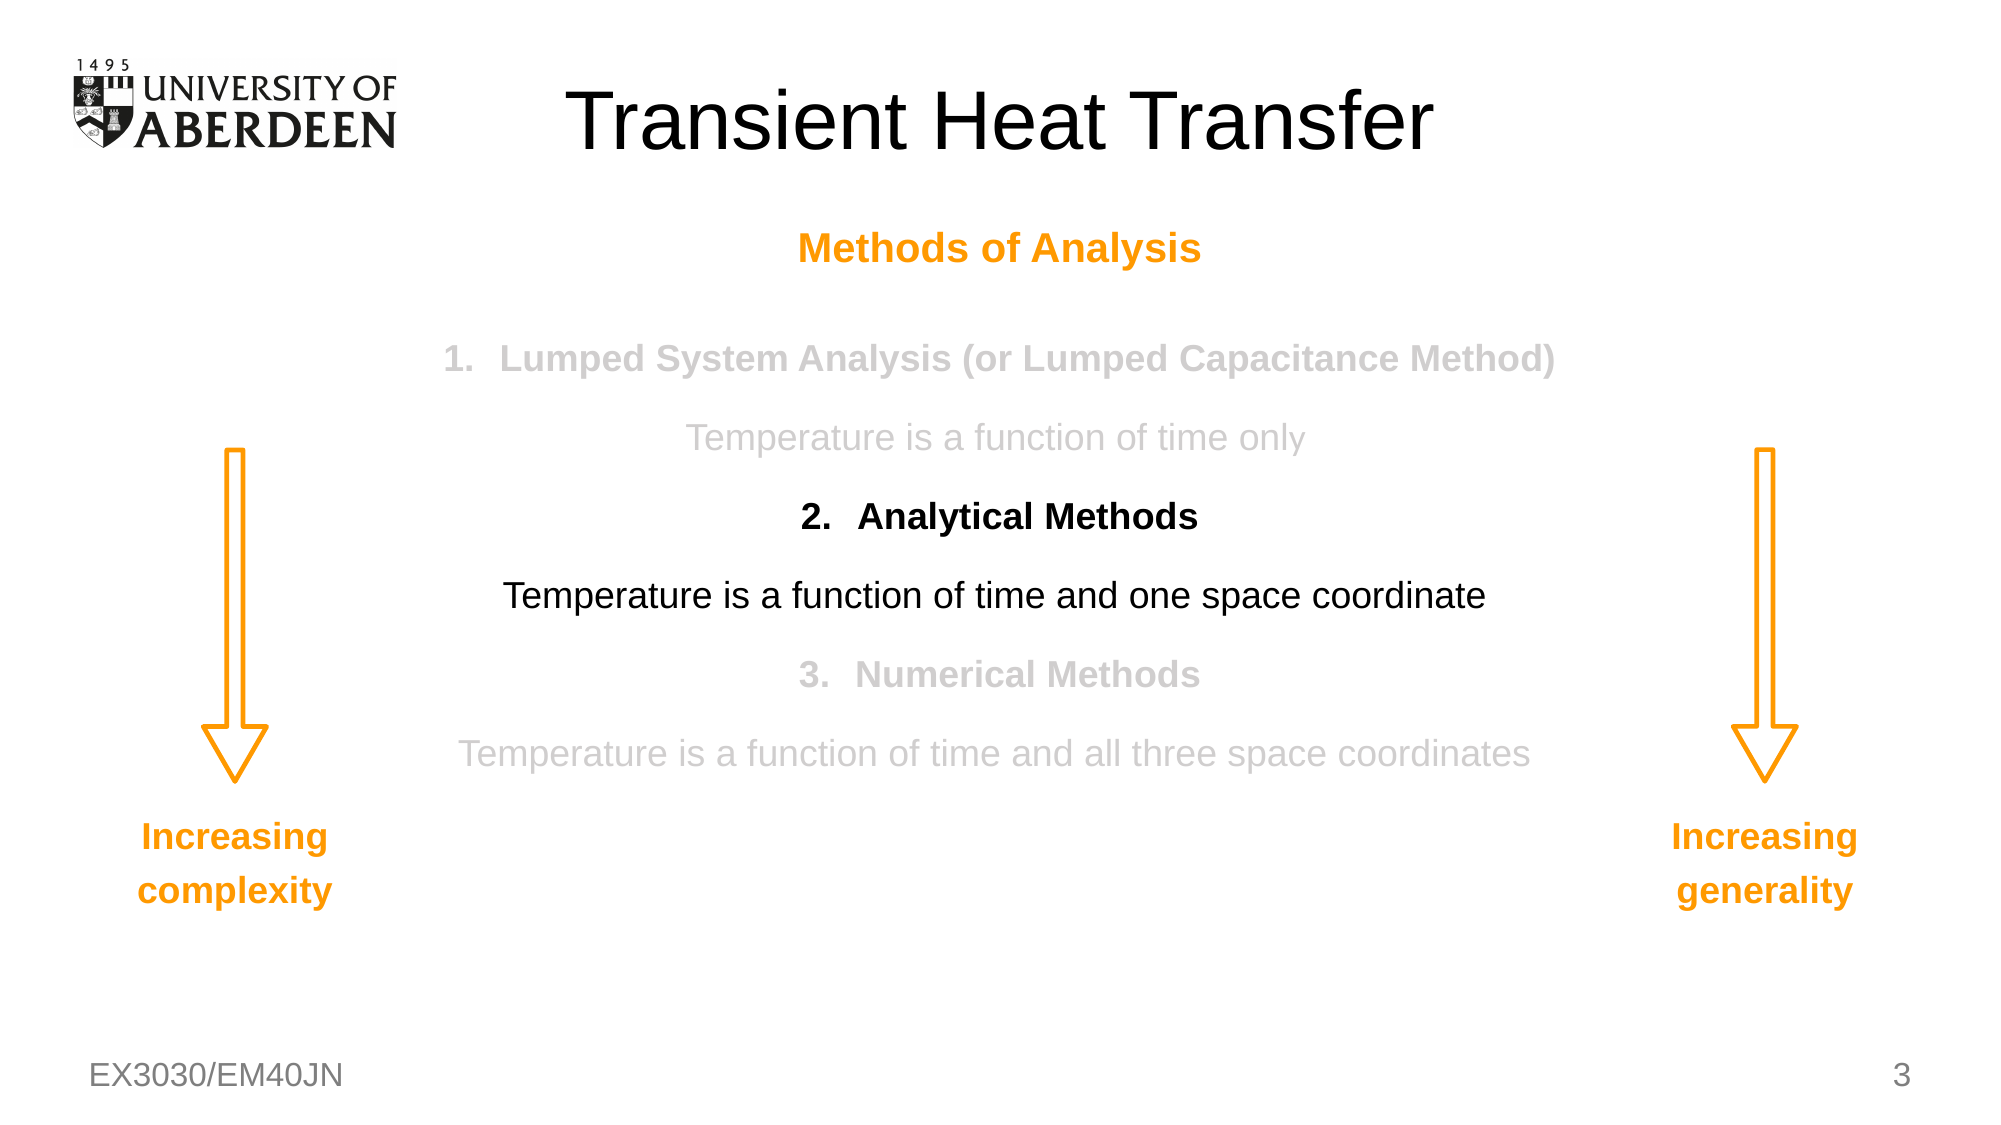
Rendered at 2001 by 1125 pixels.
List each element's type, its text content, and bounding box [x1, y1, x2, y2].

text_box EX3030/EM40JN [73, 1042, 802, 1103]
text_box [53, 449, 417, 916]
title Transient Heat Transfer [0, 59, 2000, 176]
picture [73, 58, 397, 148]
text_box Methods of Analysis [173, 213, 1827, 279]
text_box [1583, 449, 1947, 915]
slide_number 3 [1476, 1042, 1927, 1103]
